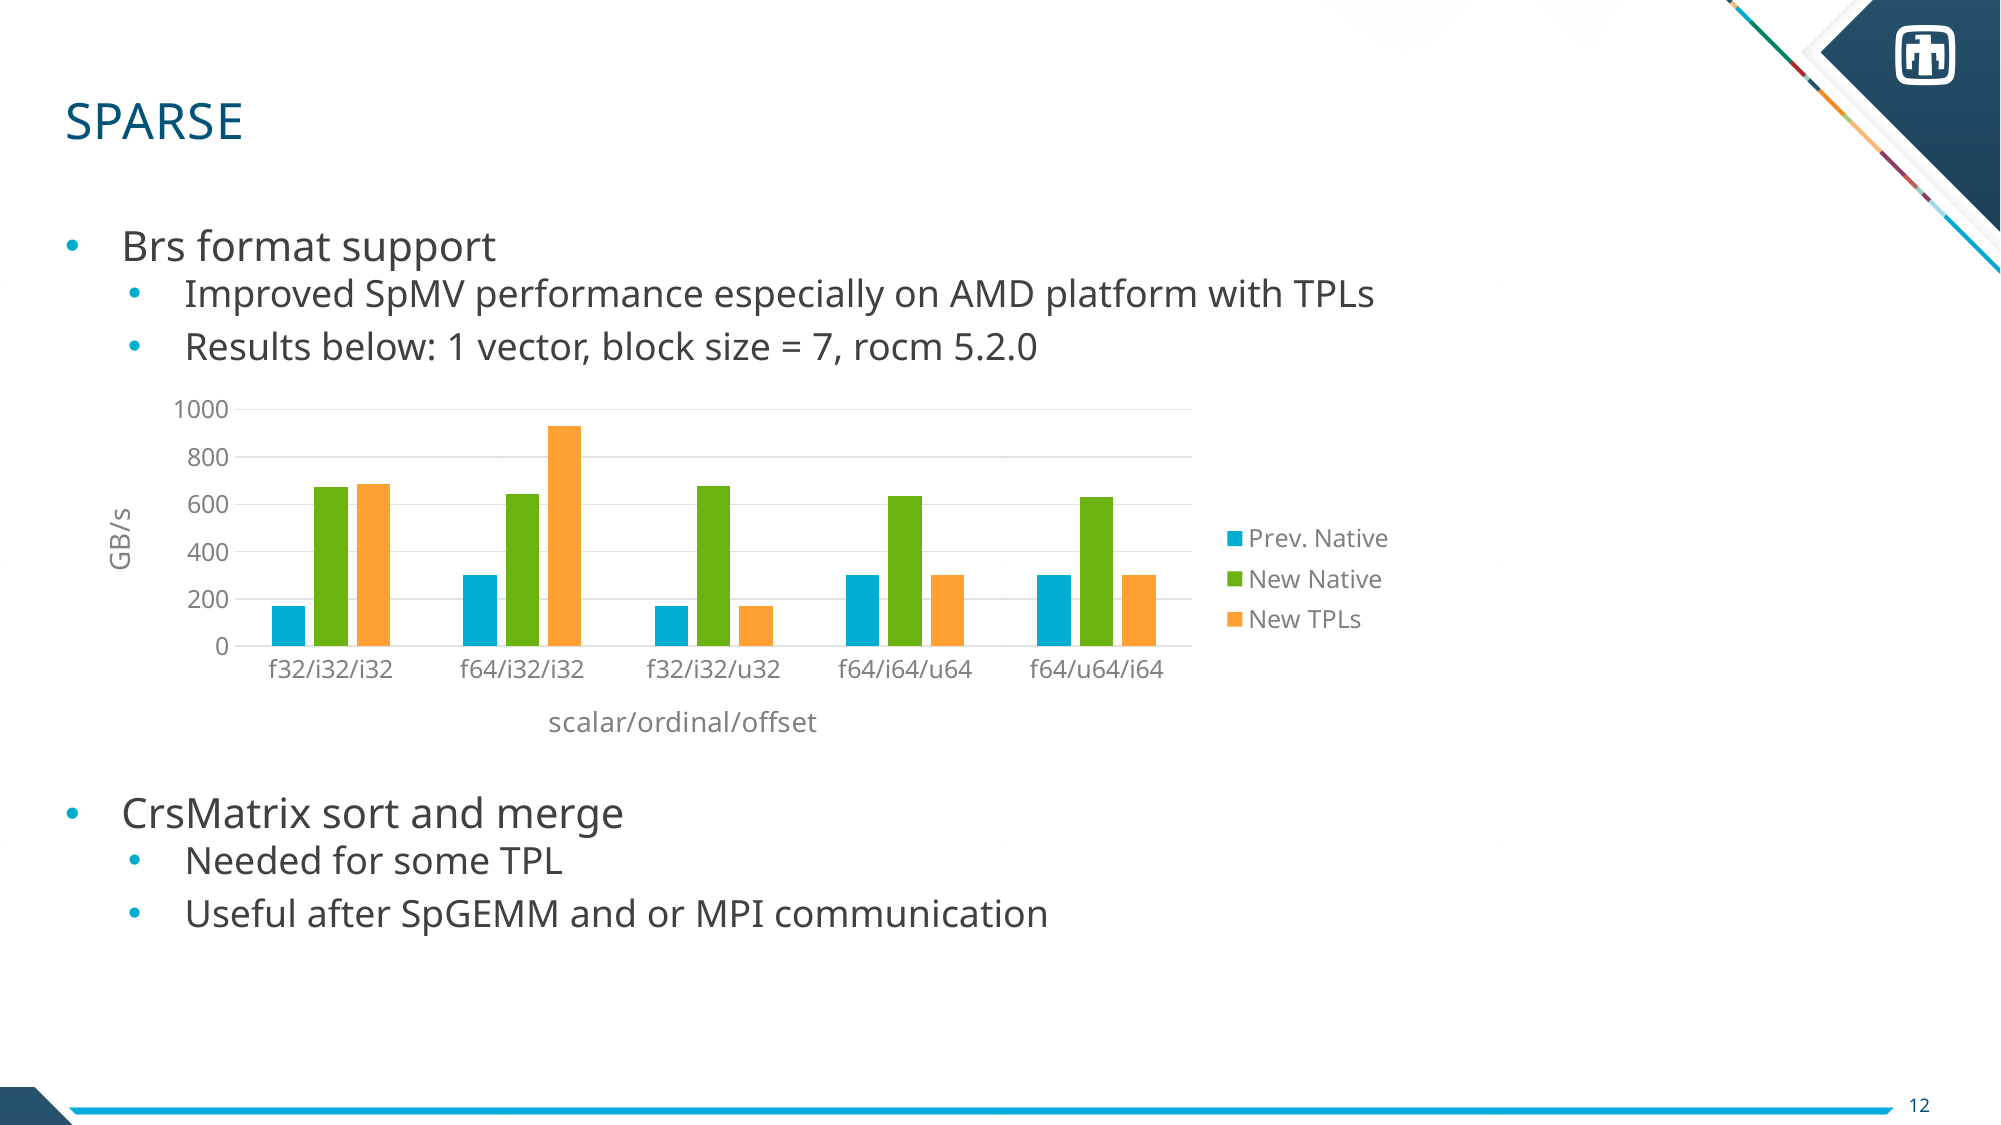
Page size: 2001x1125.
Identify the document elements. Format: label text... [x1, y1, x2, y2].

chart [65, 384, 1410, 774]
list Brs format support Improved SpMV performance especially on AMD platform with TPLs Results below: 1 vector, block size = 7, rocm 5.2.0 CrsMatrix sort and merge Needed for some TPL Useful after SpGEMM and or MPI communication [65, 217, 1878, 988]
picture [0, 0, 2001, 1125]
title Sparse [65, 67, 1722, 180]
slide_number 12 [1893, 1086, 1974, 1125]
